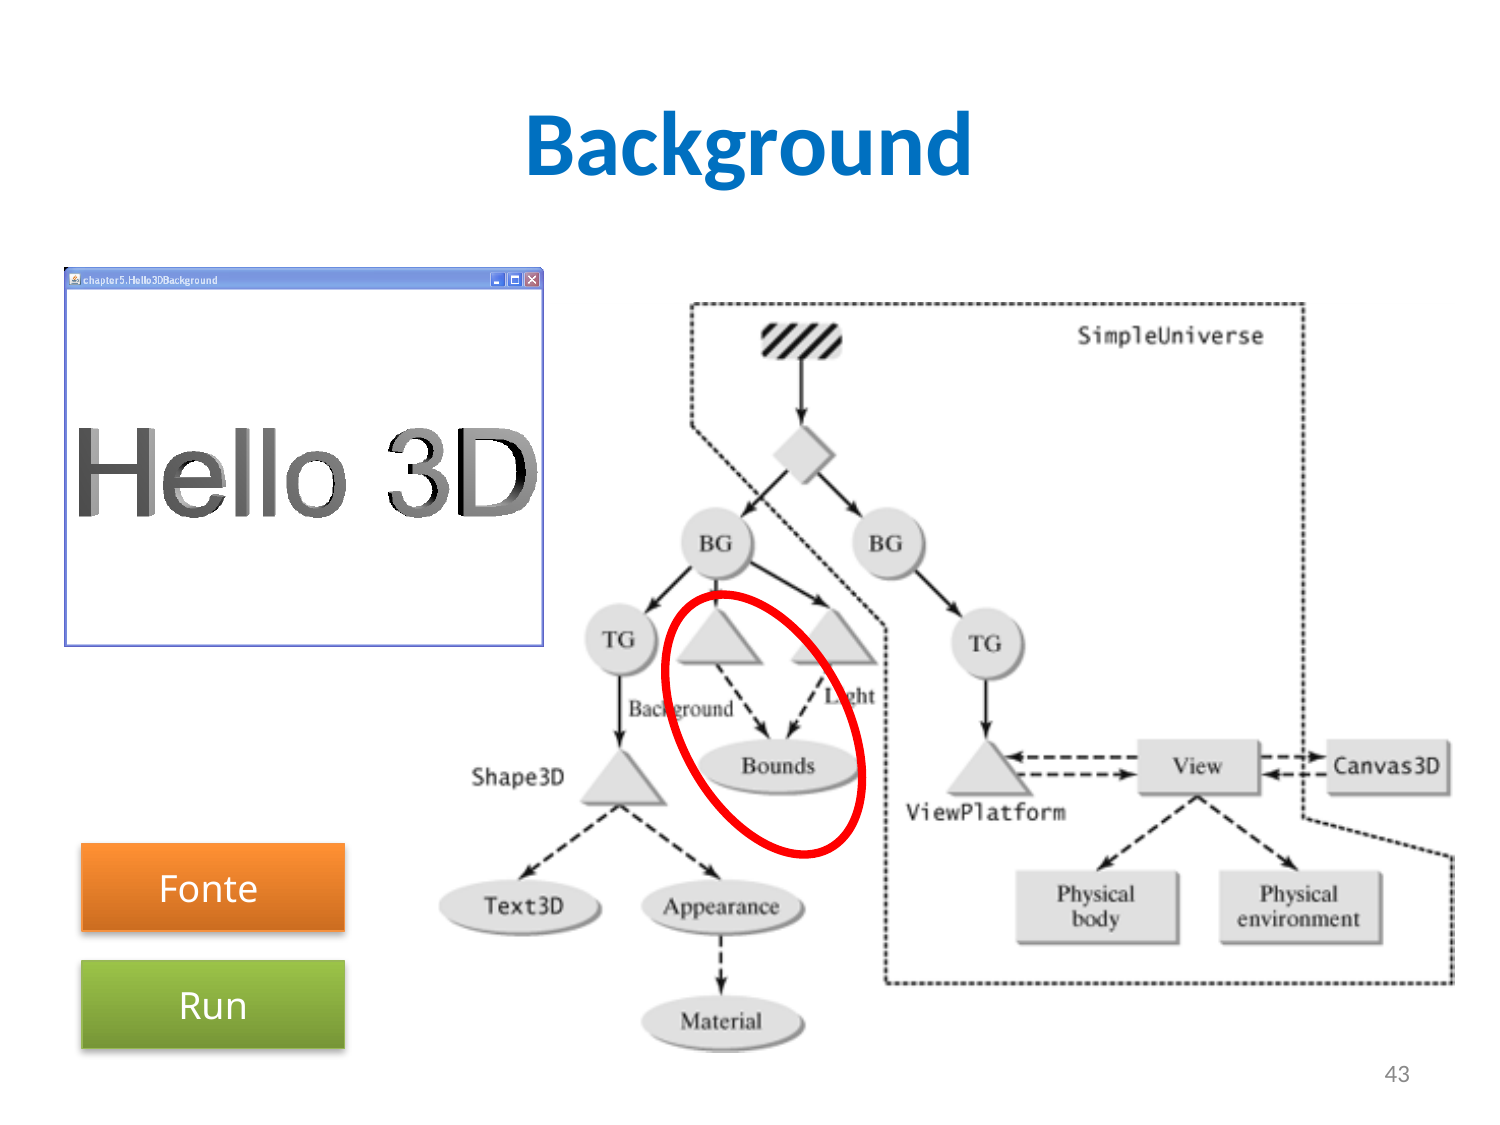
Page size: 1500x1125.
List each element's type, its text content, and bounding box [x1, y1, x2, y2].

picture [64, 266, 1455, 1053]
title Background [75, 45, 1425, 233]
slide_number 43 [1074, 1060, 1425, 1103]
text_box Fonte [81, 843, 345, 932]
text_box Run [81, 960, 345, 1049]
